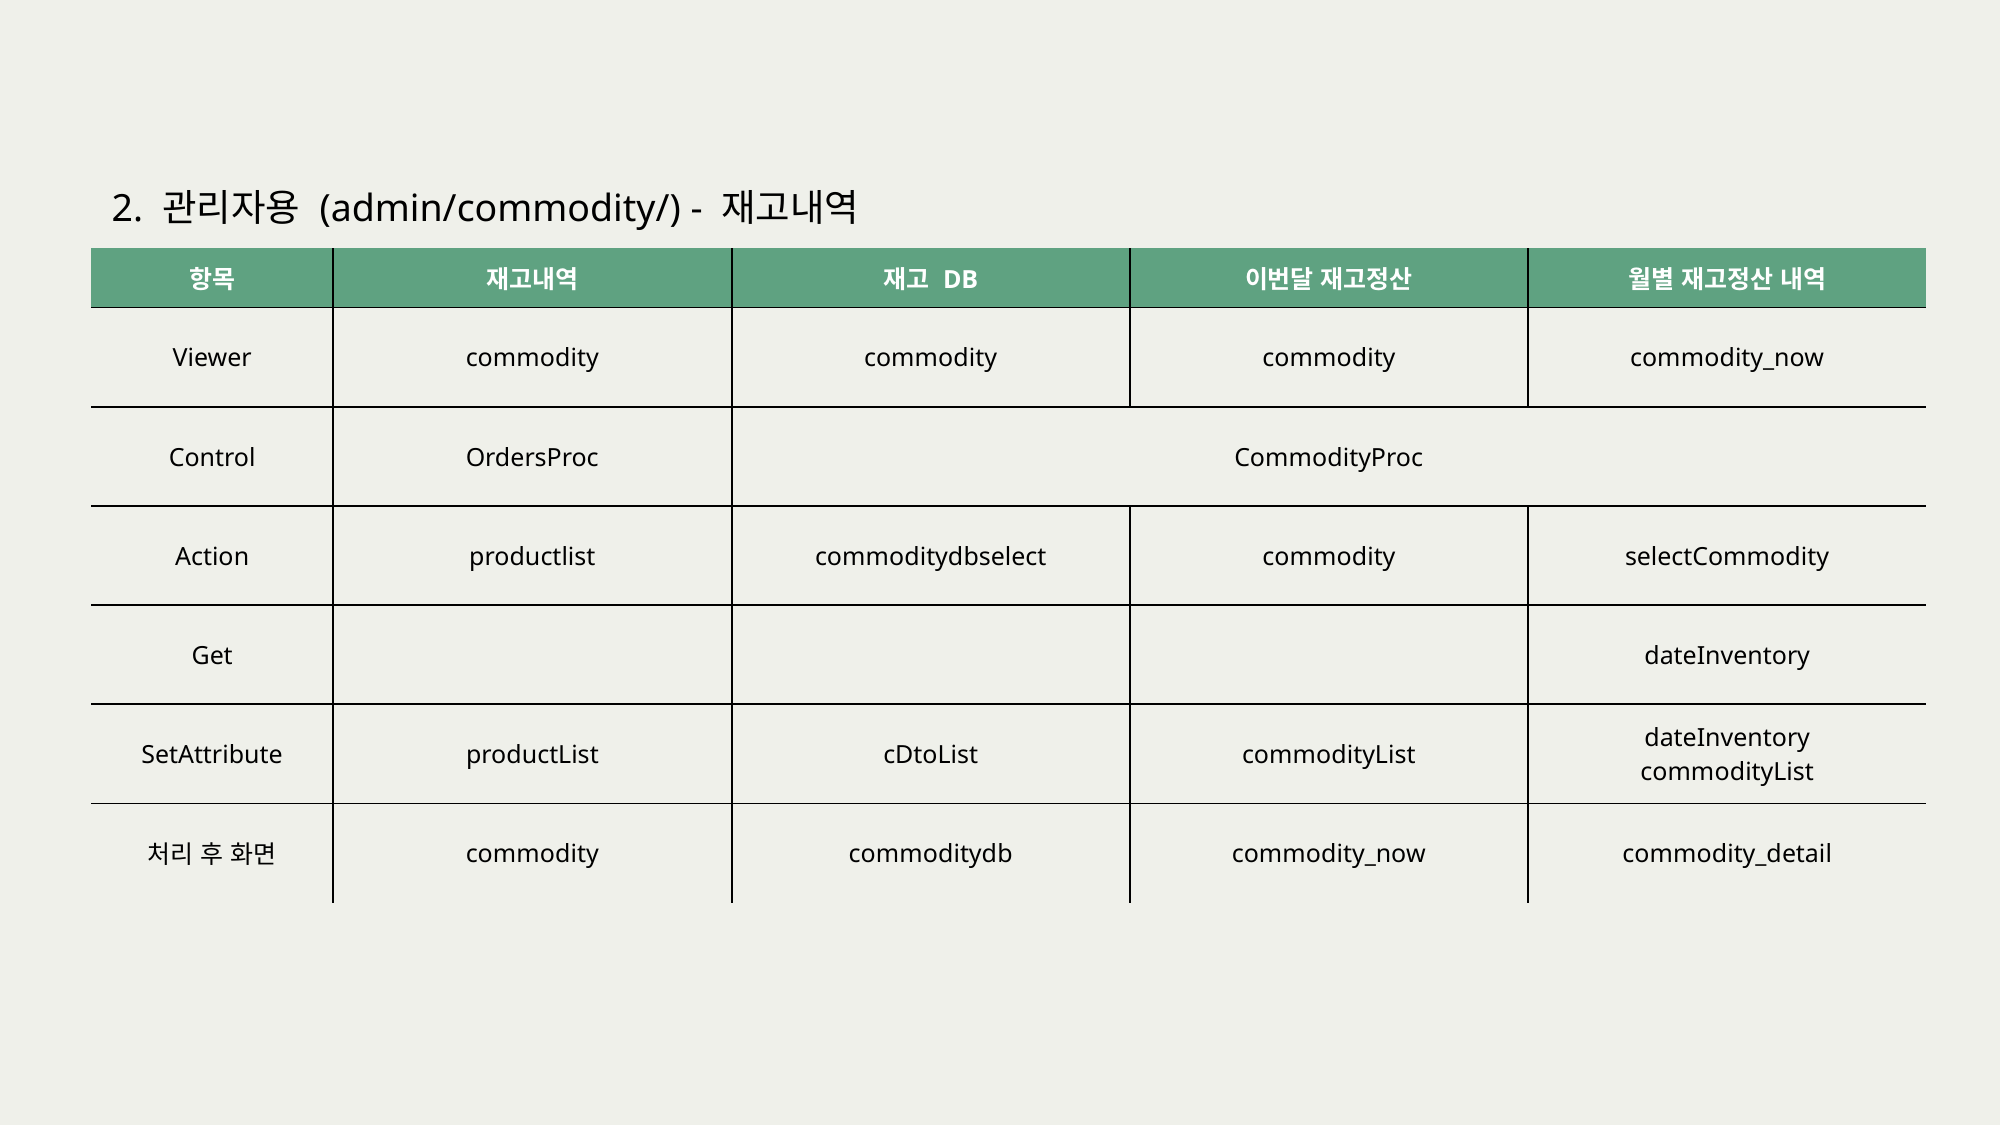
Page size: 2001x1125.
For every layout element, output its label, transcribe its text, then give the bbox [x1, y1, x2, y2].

table_cell Viewer [91, 308, 332, 406]
table_cell commodity_now [1529, 308, 1926, 406]
table_cell [733, 606, 1129, 703]
table_cell cDtoList [733, 705, 1129, 803]
table_cell commodityList [1131, 705, 1527, 803]
table_header 이번달 재고정산 [1131, 248, 1527, 307]
table_cell Action [91, 507, 332, 604]
table_cell commodity [1131, 507, 1527, 604]
table_cell commodity [334, 308, 731, 406]
table_cell commodity [334, 804, 731, 903]
table_cell commodity [733, 308, 1129, 406]
table_cell productlist [334, 507, 731, 604]
table_cell selectCommodity [1529, 507, 1926, 604]
table_cell OrdersProc [334, 408, 731, 505]
table_cell 처리 후 화면 [91, 804, 332, 903]
table_cell dateInventory commodityList [1529, 705, 1926, 803]
table_cell commodity_detail [1529, 804, 1926, 903]
table_cell commodity [1131, 308, 1527, 406]
table_cell commoditydbselect [733, 507, 1129, 604]
table_cell [334, 606, 731, 703]
table_cell dateInventory [1529, 606, 1926, 703]
table_header 재고 DB [733, 248, 1129, 307]
table_cell [1131, 606, 1527, 703]
table_header 재고내역 [334, 248, 731, 307]
table_cell commoditydb [733, 804, 1129, 903]
table_cell Get [91, 606, 332, 703]
table_cell Control [91, 408, 332, 505]
table_cell SetAttribute [91, 705, 332, 803]
table_cell productList [334, 705, 731, 803]
table_header 월별 재고정산 내역 [1529, 248, 1926, 307]
table_cell commodity_now [1131, 804, 1527, 903]
text_box 2. 관리자용 (admin/commodity/) - 재고내역 [96, 177, 1468, 237]
table_header 항목 [91, 248, 332, 307]
table_cell CommodityProc [733, 408, 1926, 505]
